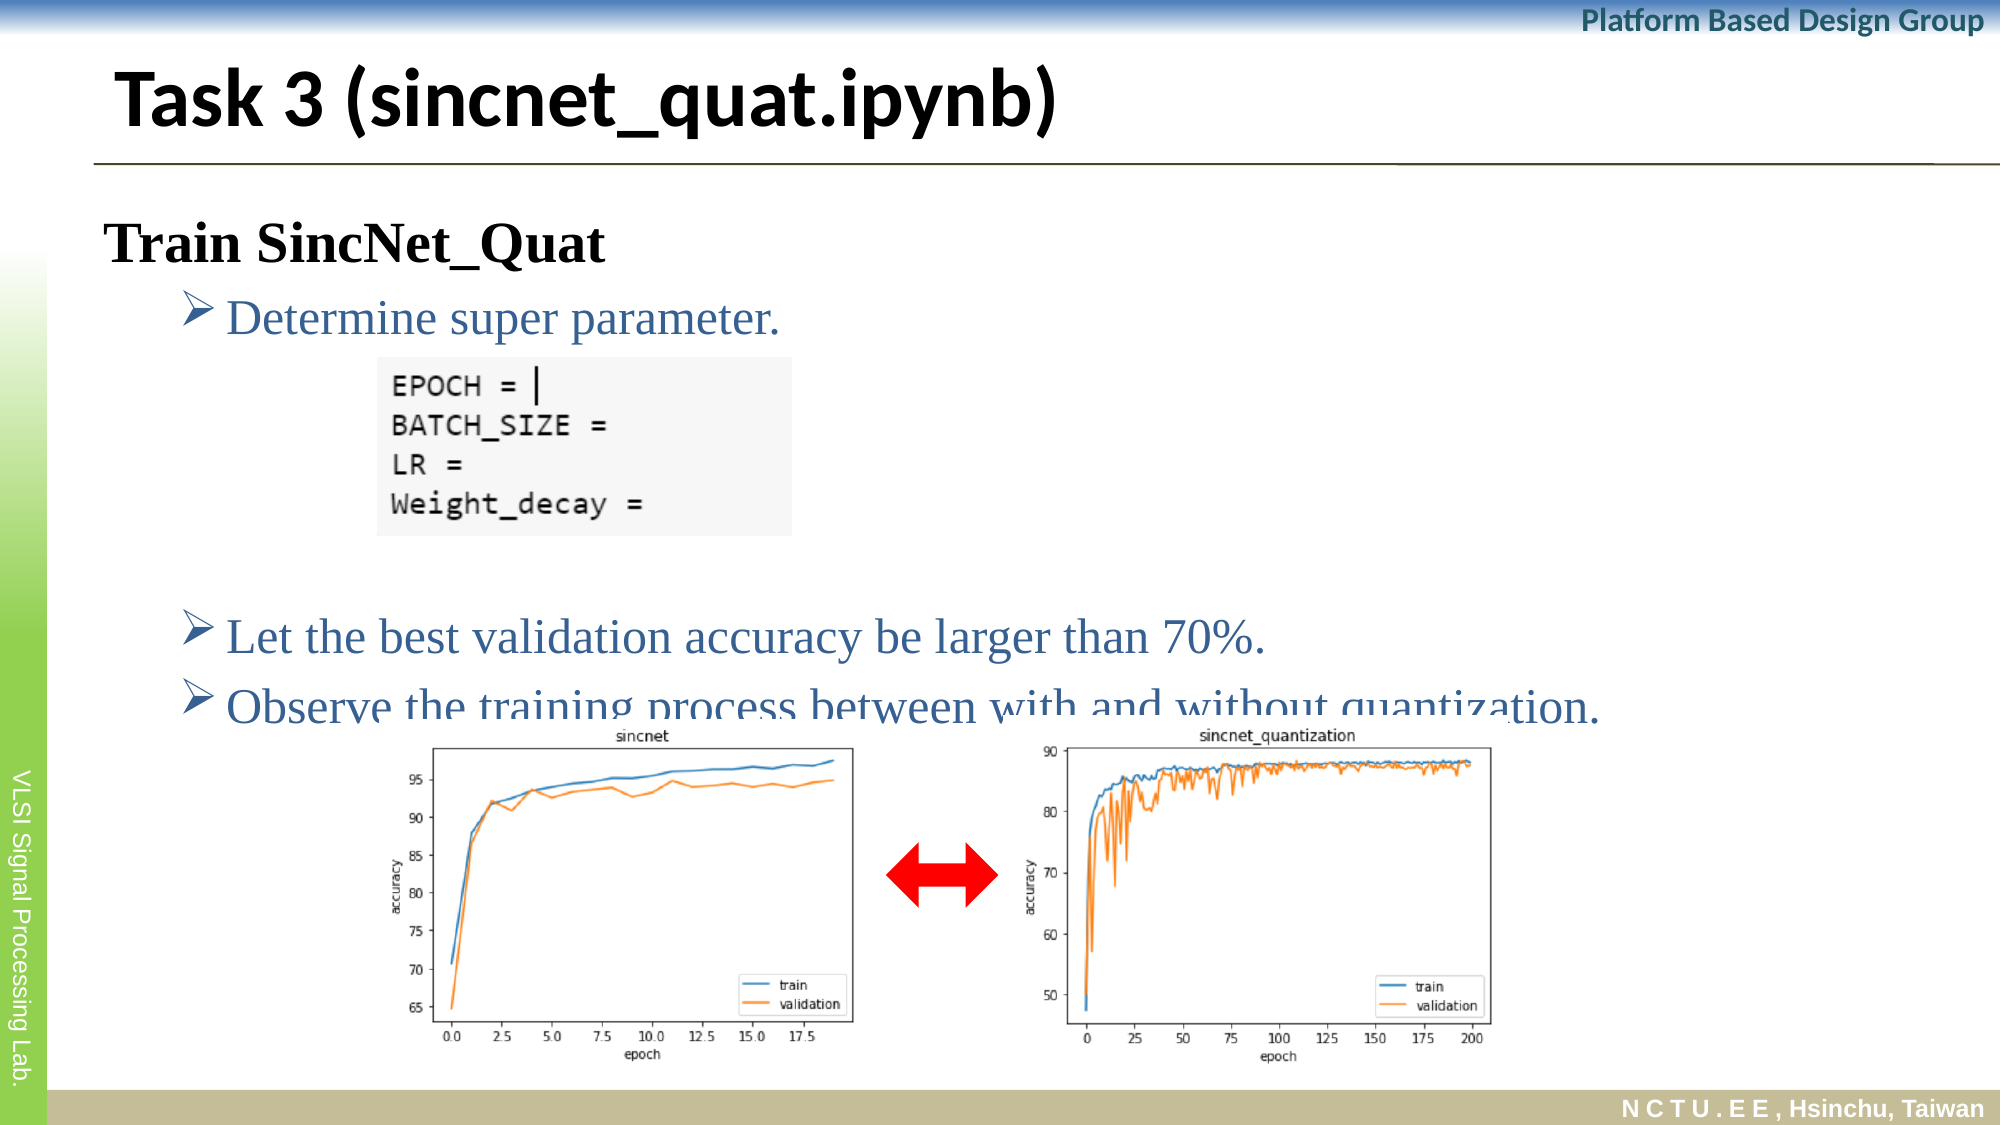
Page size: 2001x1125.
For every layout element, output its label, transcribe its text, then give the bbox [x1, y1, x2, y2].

text_box [883, 840, 997, 910]
picture [376, 357, 792, 537]
list Train SincNet_Quat Determine super parameter. Let the best validation accuracy be larger than 70%. Observe the training process between with and without quantization. [88, 196, 1938, 1043]
picture [379, 719, 873, 1066]
picture [1002, 715, 1509, 1065]
title Task 3 (sincnet_quat.ipynb) [99, 44, 1901, 141]
